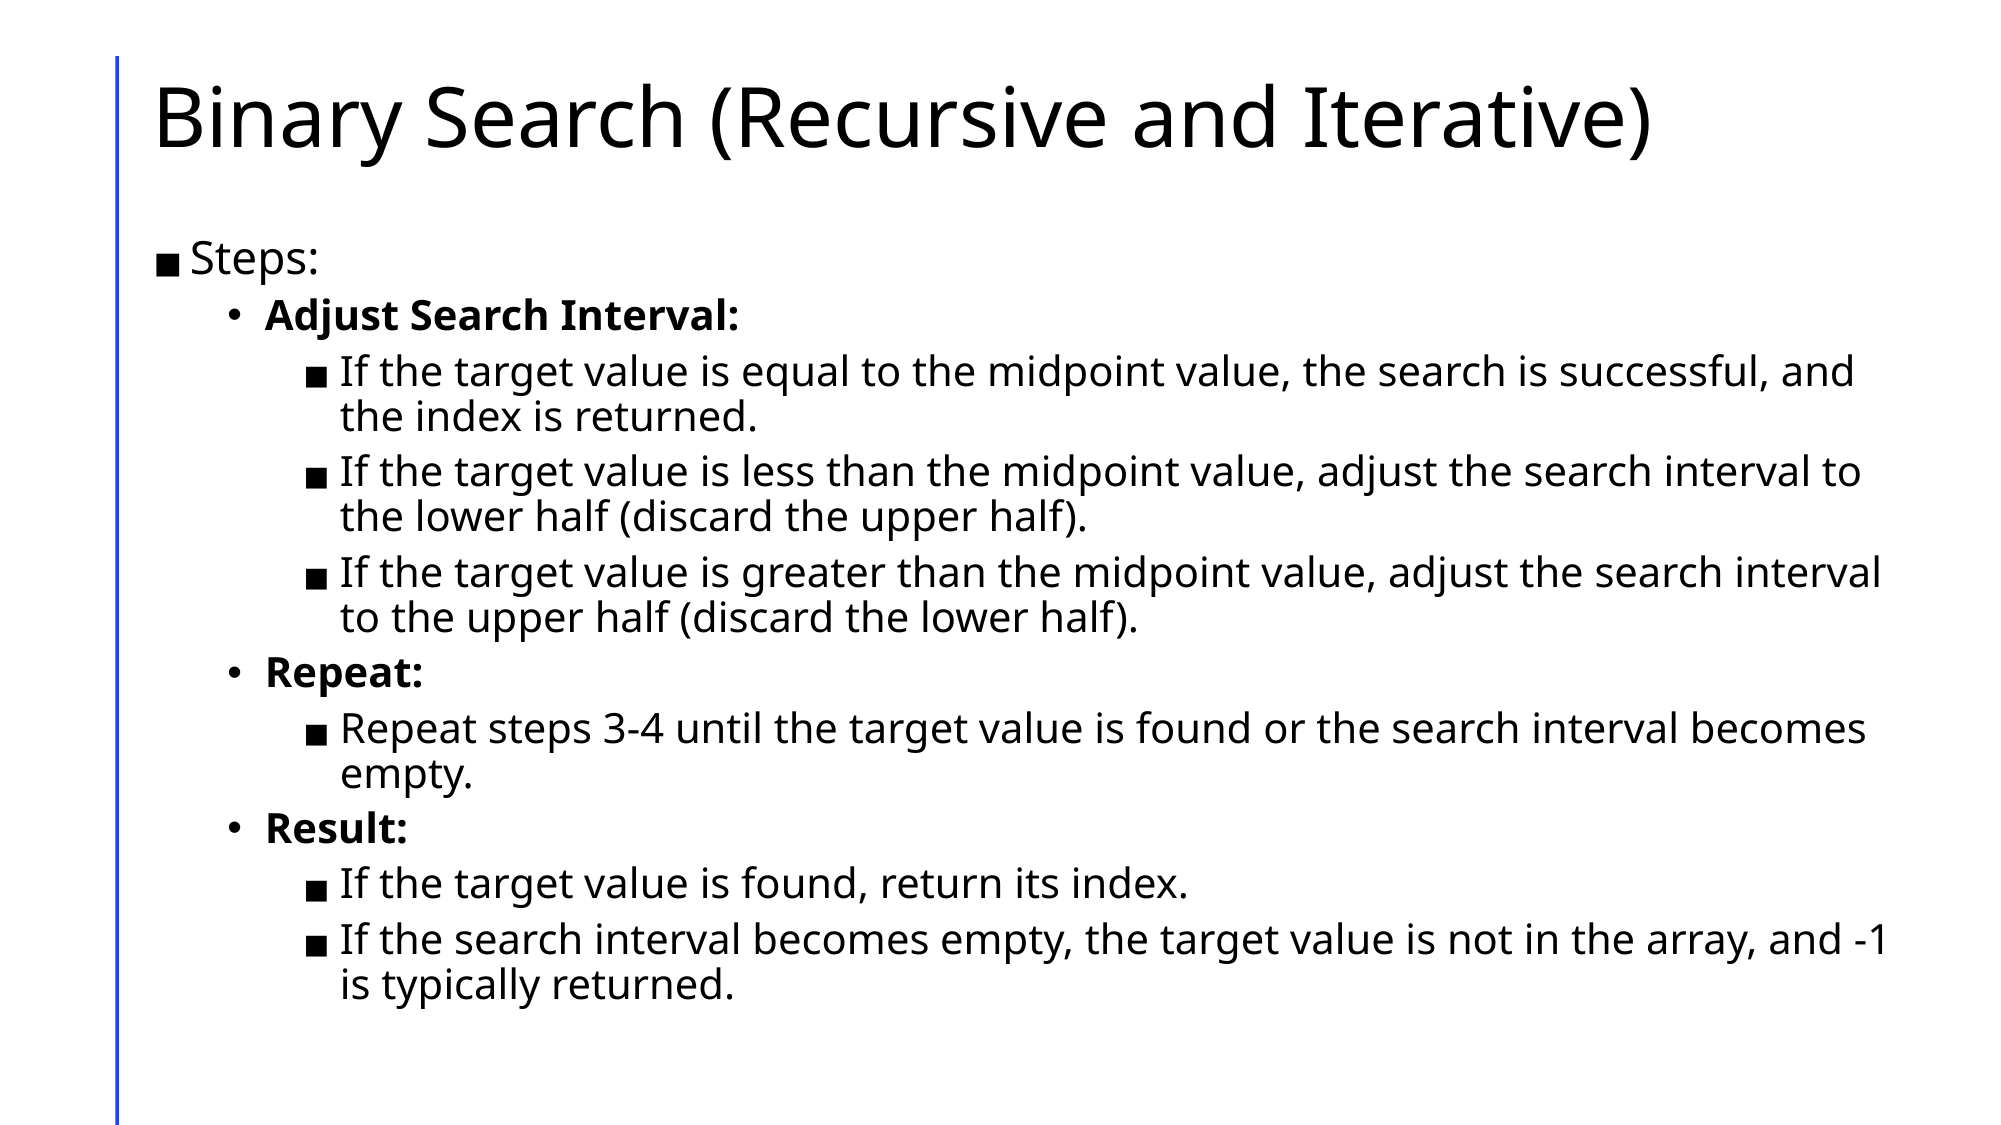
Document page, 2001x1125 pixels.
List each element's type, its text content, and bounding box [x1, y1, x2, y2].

title Binary Search (Recursive and Iterative) [137, 59, 1863, 182]
list Steps: Adjust Search Interval: If the target value is equal to the midpoint value, the search is successful, and the index is returned. If the target value is less than the midpoint value, adjust the search interval to the lower half (discard the upper half). If the target value is greater than the midpoint value, adjust the search interval to the upper half (discard the lower half). Repeat: Repeat steps 3-4 until the target value is found or the search interval becomes empty. Result: If the target value is found, return its index. If the search interval becomes empty, the target value is not in the array, and -1 is typically returned. [137, 227, 1935, 1108]
